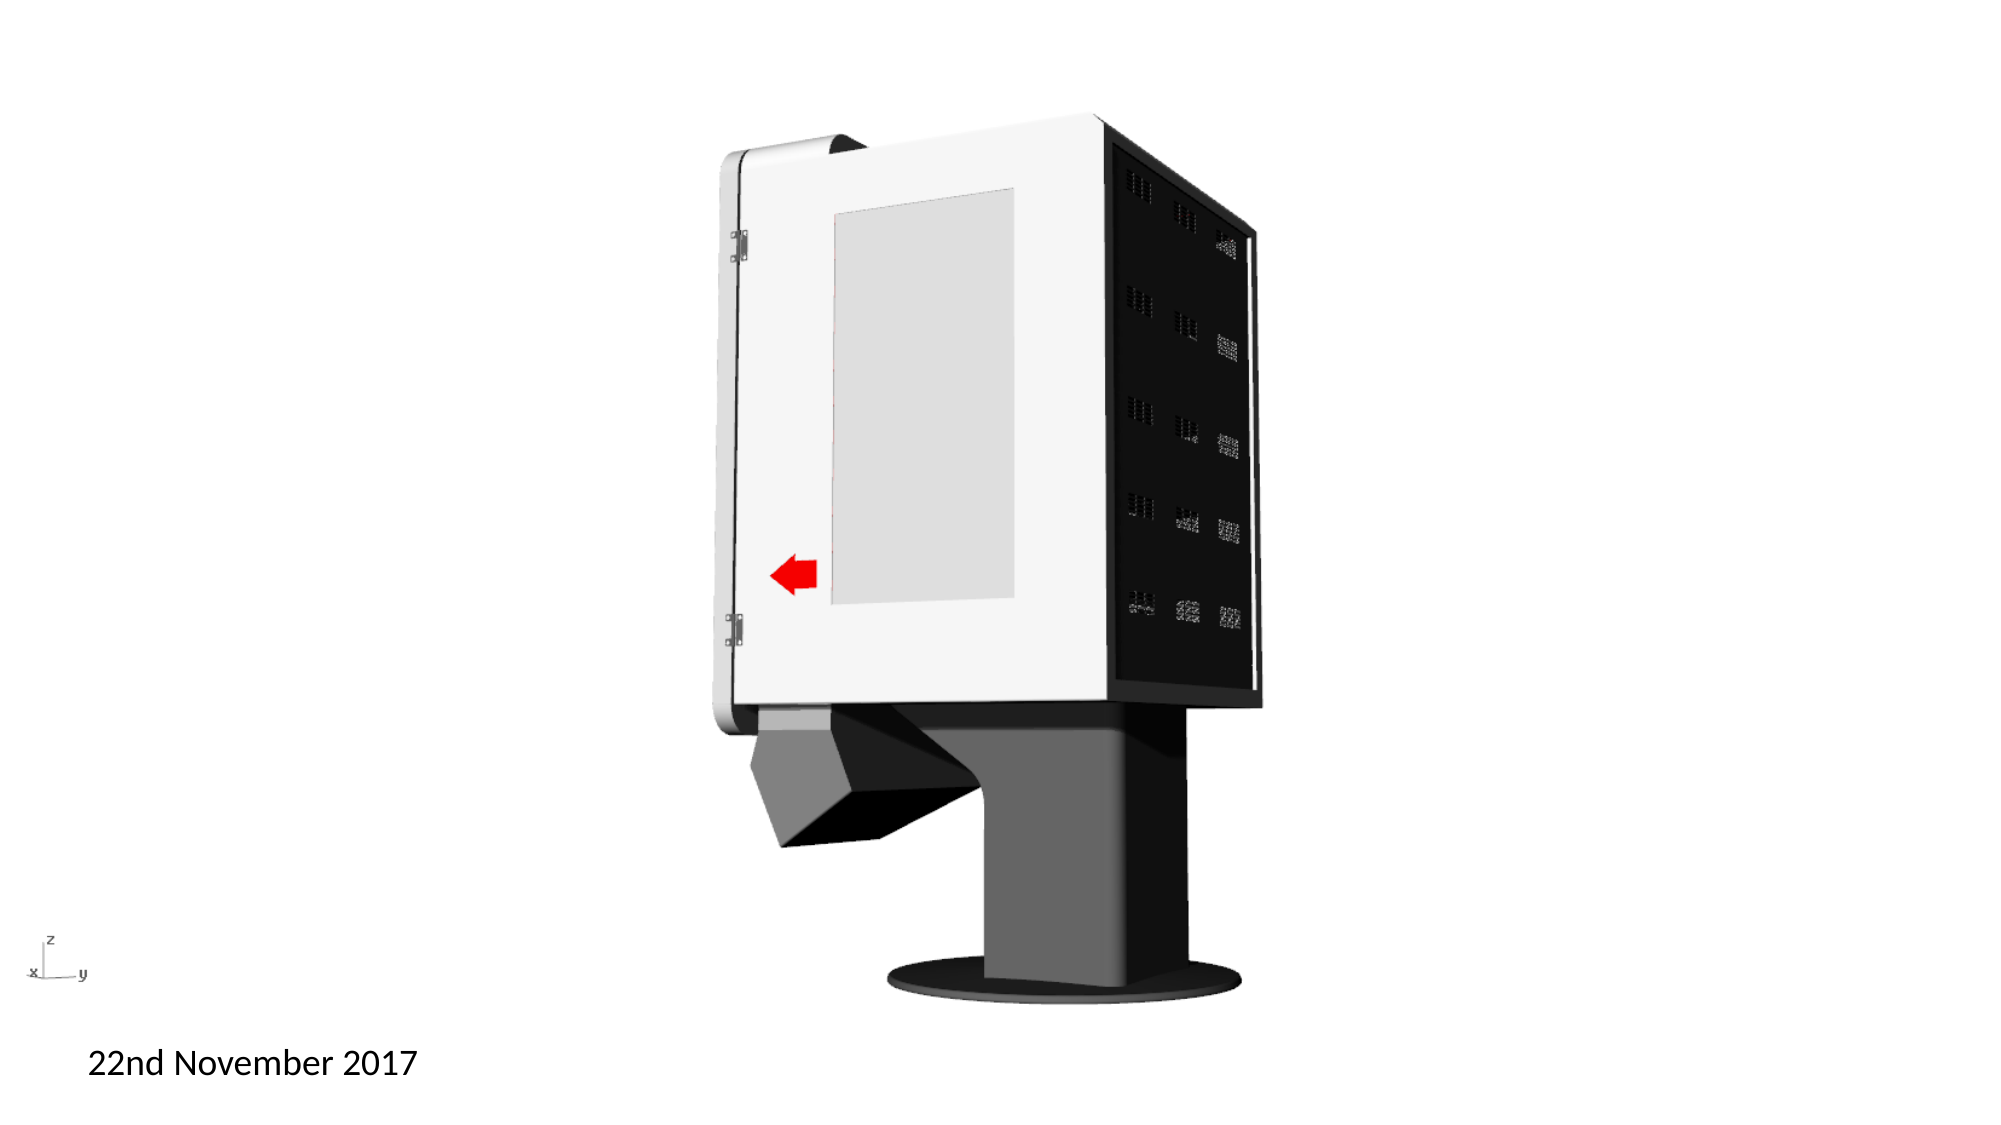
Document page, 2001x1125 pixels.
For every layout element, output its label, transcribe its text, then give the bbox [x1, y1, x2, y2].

text_box 22nd November 2017 [72, 1030, 434, 1091]
picture [0, 103, 2000, 1022]
